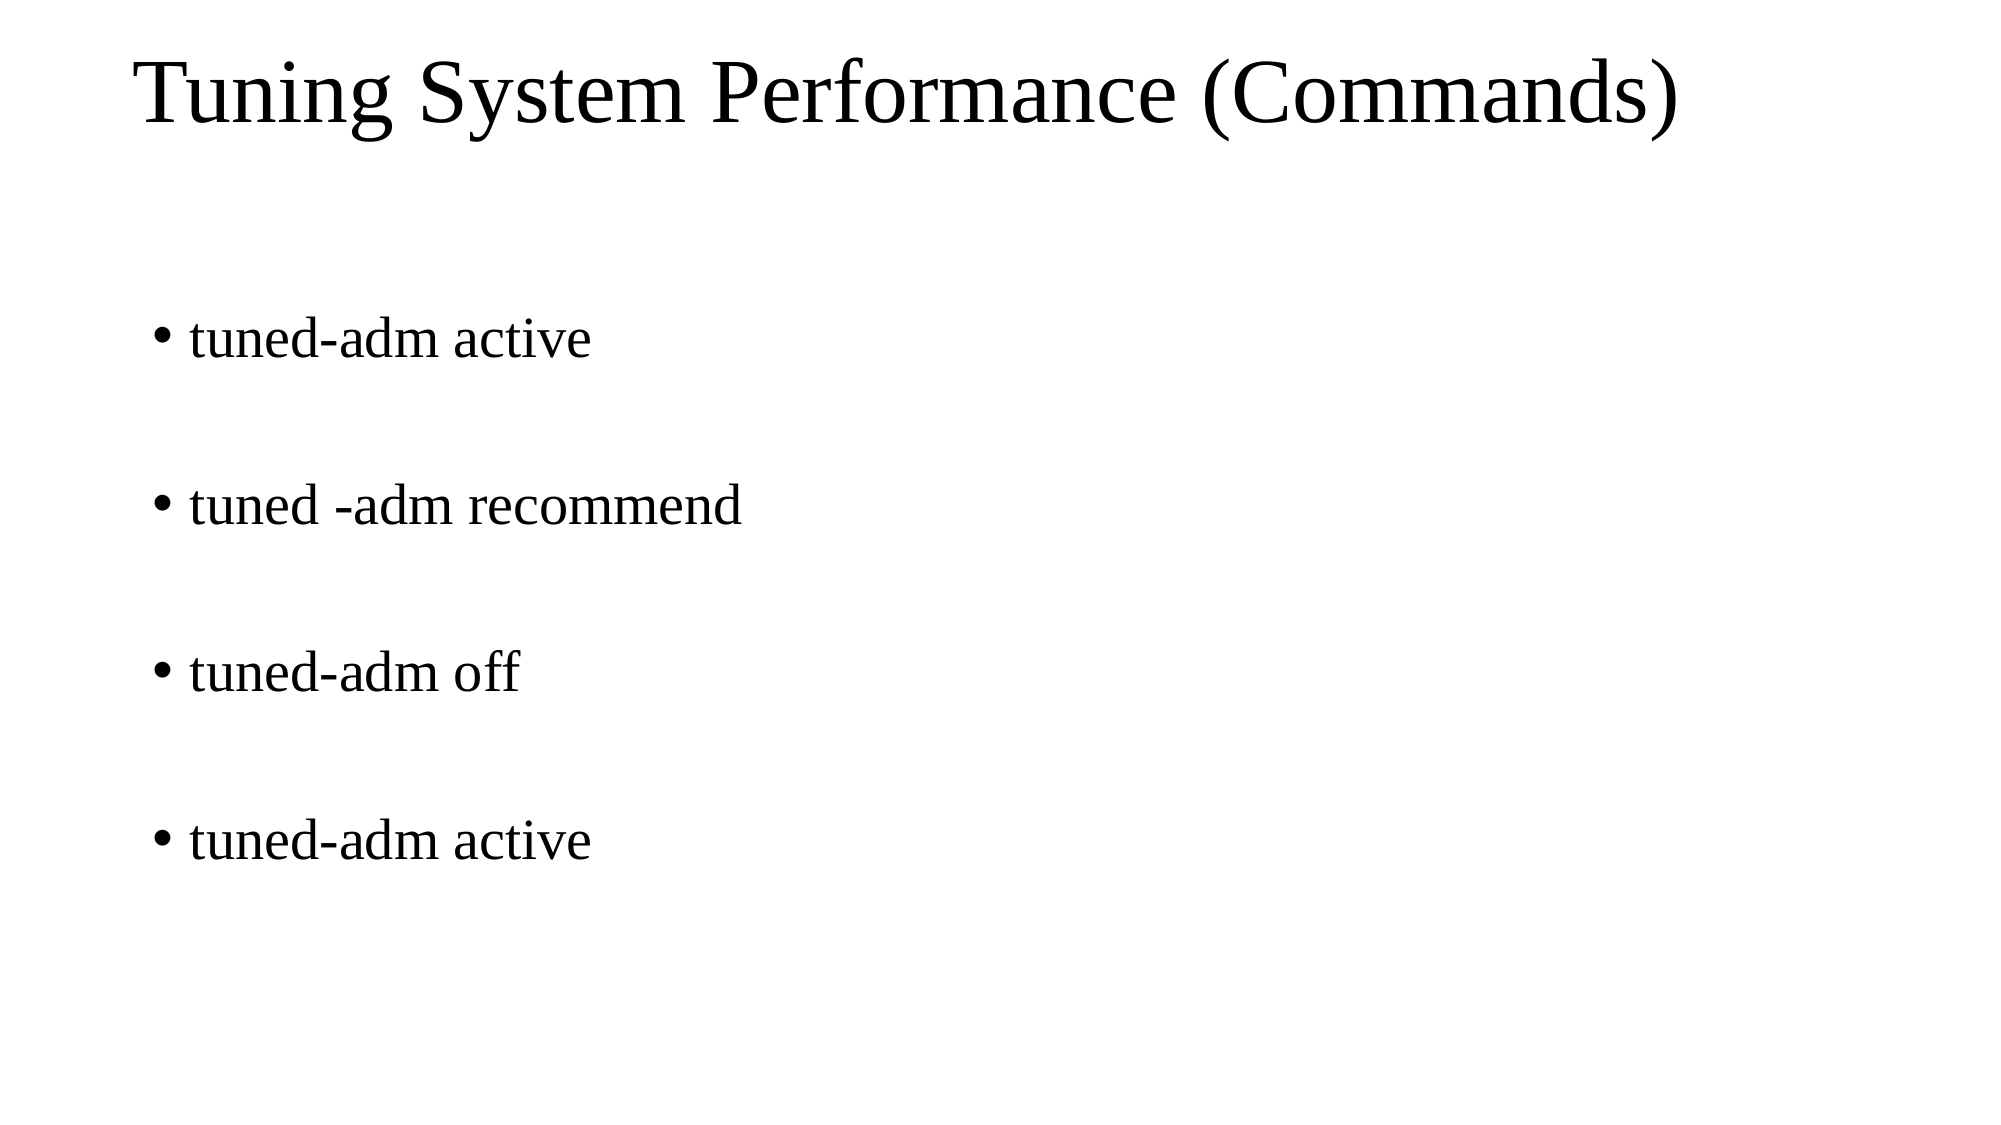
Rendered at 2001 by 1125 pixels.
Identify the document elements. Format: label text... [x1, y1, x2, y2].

title Tuning System Performance (Commands) [117, 0, 1843, 202]
list tuned-adm active tuned -adm recommend tuned-adm off tuned-adm active [137, 299, 1863, 1014]
